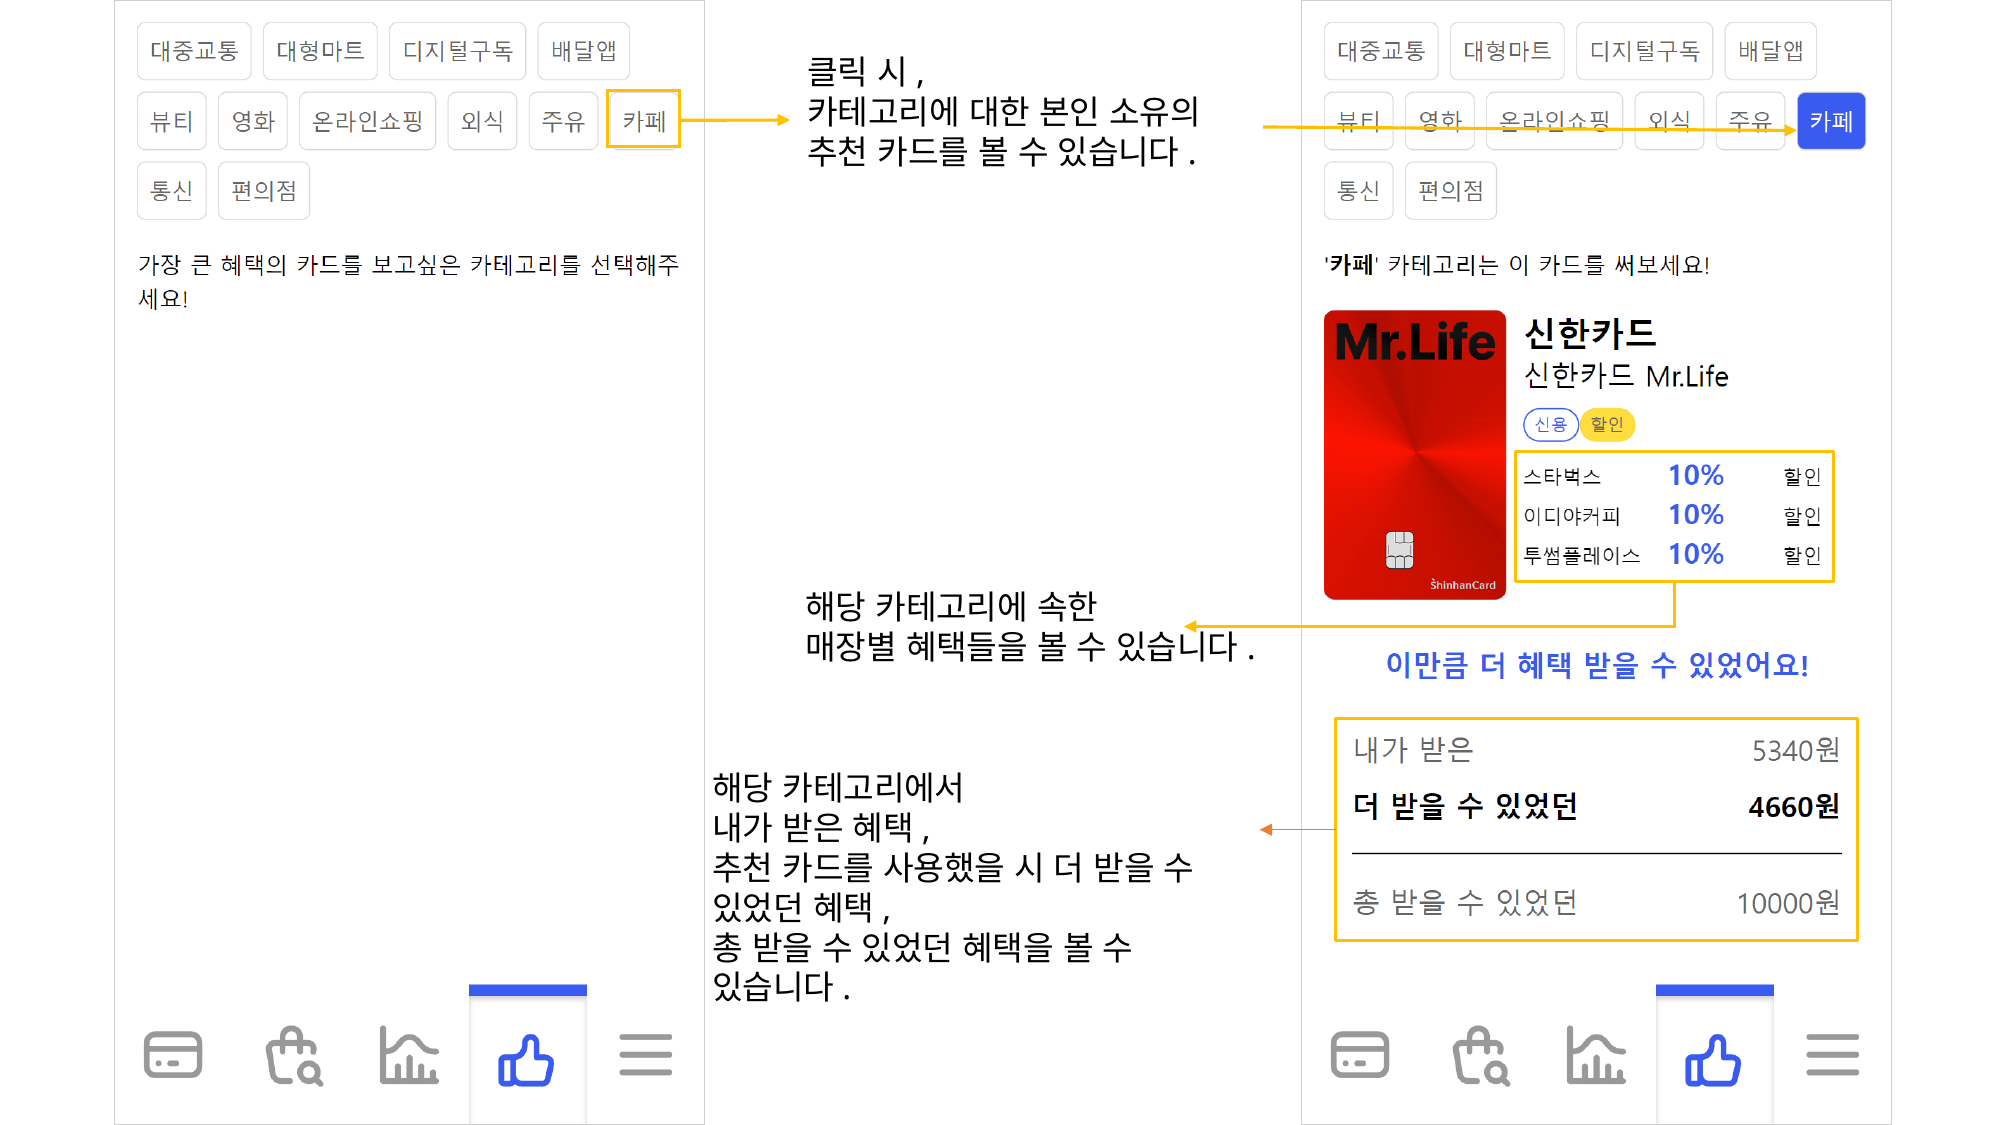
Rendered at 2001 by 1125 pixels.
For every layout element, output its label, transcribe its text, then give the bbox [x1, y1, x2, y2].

text_box 해당 카테고리에 속한 매장별 혜택들을 볼 수 있습니다. [790, 578, 1271, 674]
picture [1301, 0, 1892, 1125]
text_box 클릭 시, 카테고리에 대한 본인 소유의 추천 카드를 볼 수 있습니다. [792, 43, 1274, 179]
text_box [1262, 126, 1797, 131]
picture [114, 0, 705, 1125]
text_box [1406, 358, 1452, 850]
text_box 해당 카테고리에서 내가 받은 혜택, 추천 카드를 사용했을 시 더 받을 수 있었던 혜택, 총 받을 수 있었던 혜택을 볼 수 있습니다. [705, 759, 1245, 1015]
